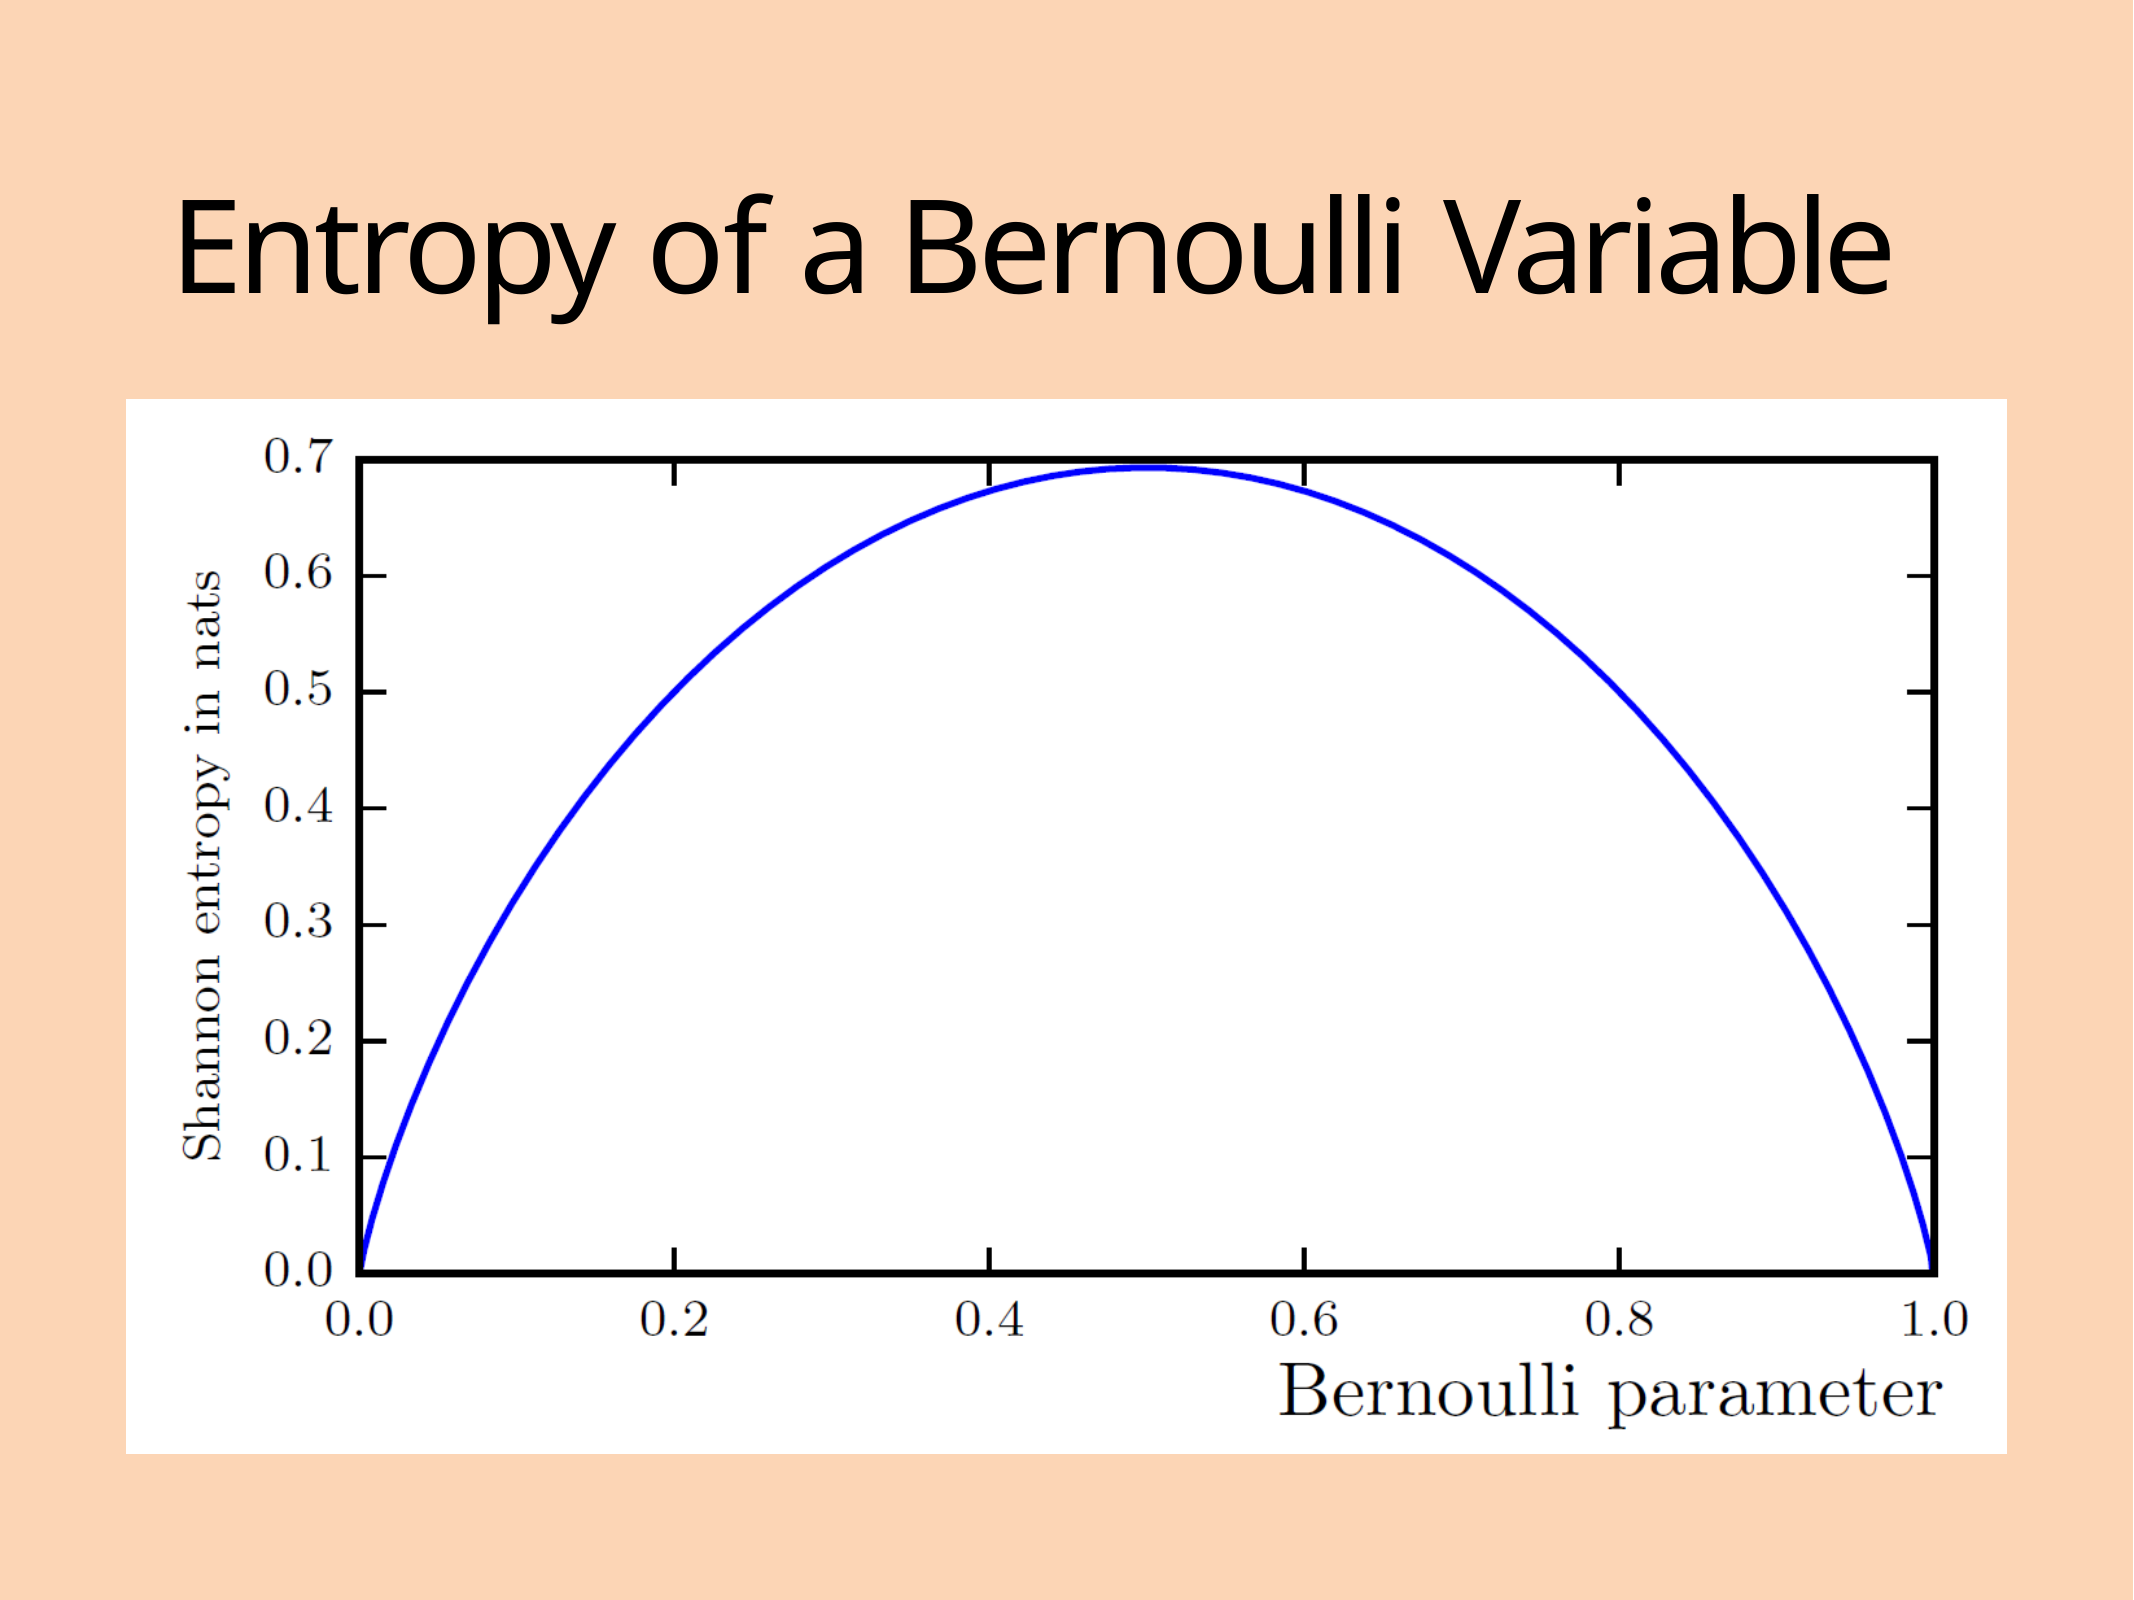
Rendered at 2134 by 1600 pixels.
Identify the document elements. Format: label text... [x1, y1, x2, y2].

title Entropy of a Bernoulli Variable [168, 161, 1964, 397]
picture [125, 399, 2008, 1454]
